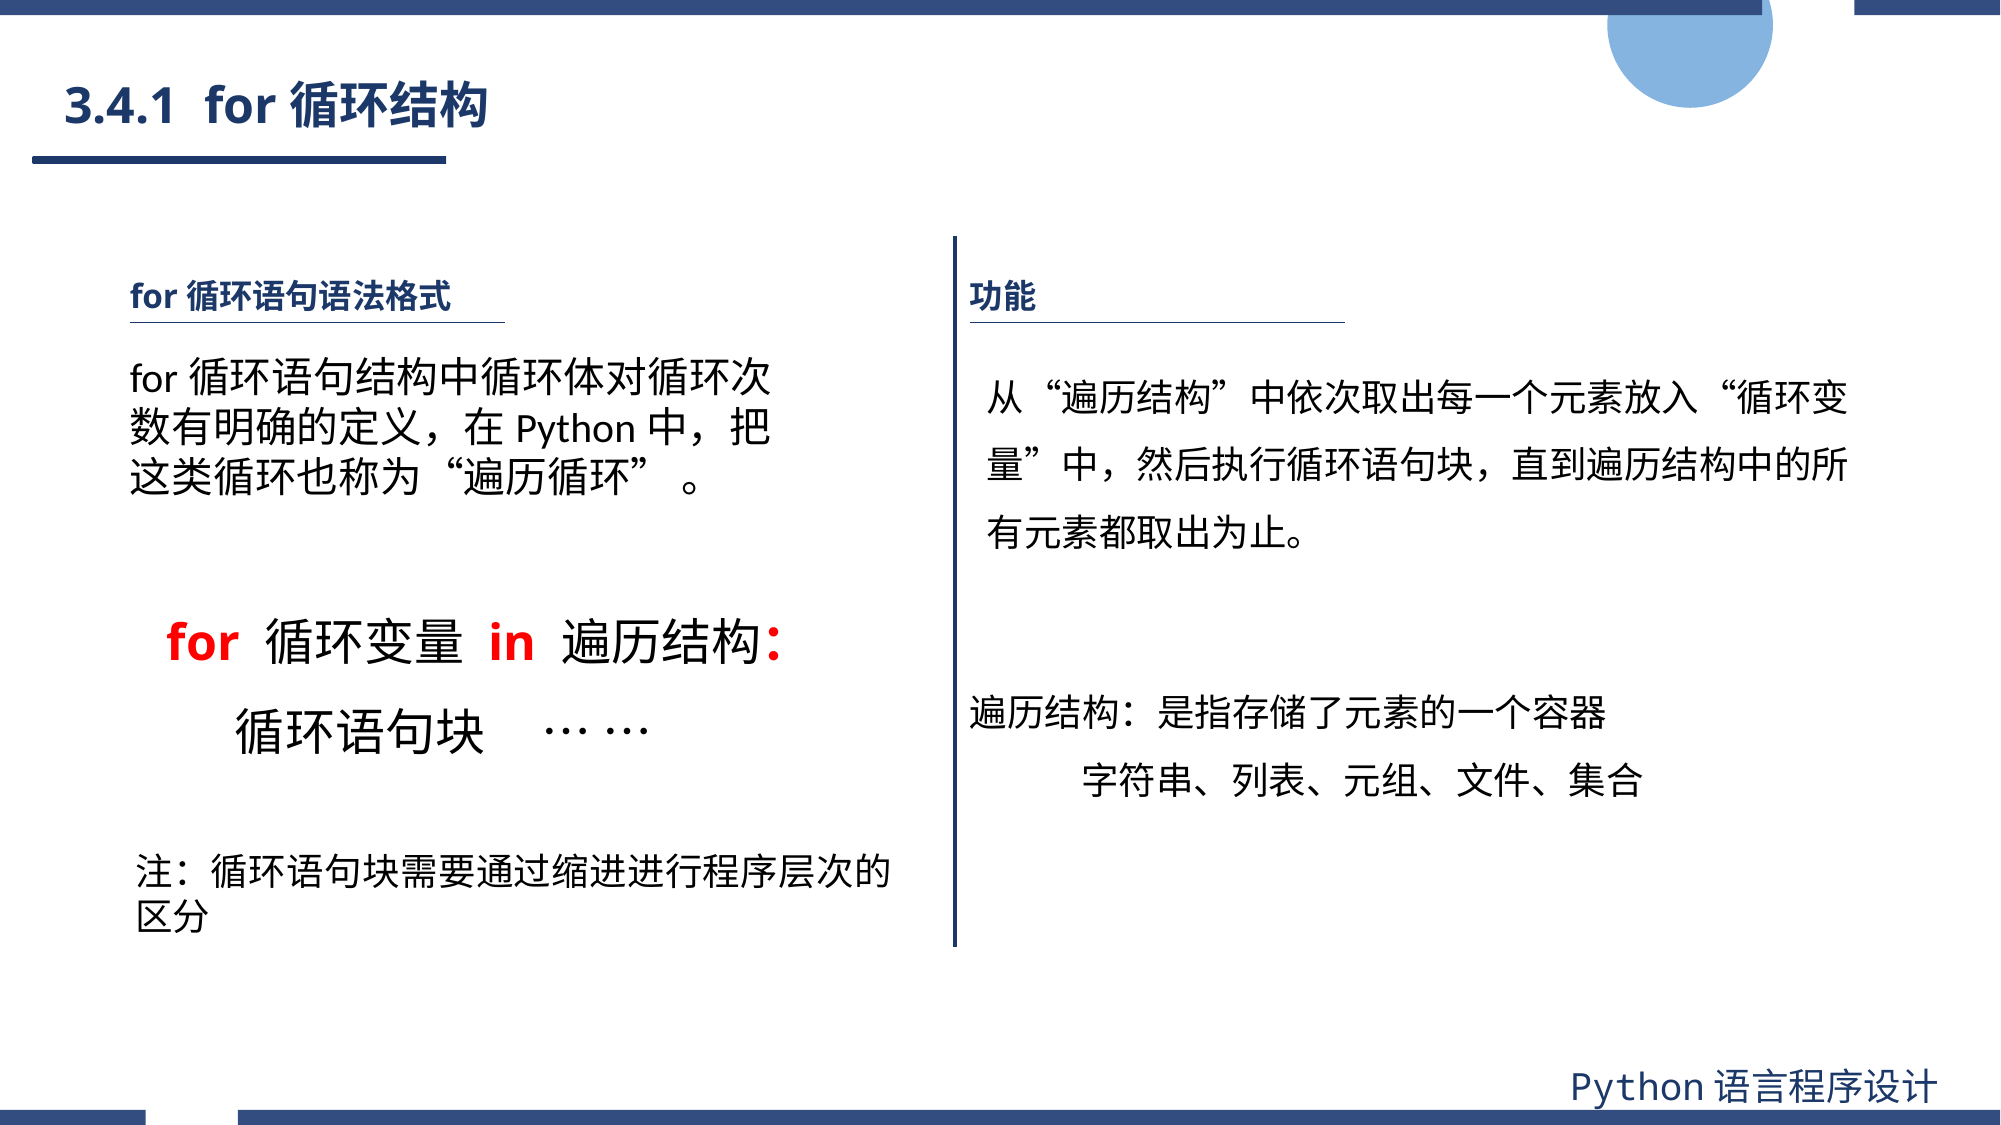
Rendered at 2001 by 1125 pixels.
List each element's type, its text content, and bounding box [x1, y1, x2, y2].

text_box 功能 [957, 267, 1465, 323]
title 3.4.1 for循环结构 [49, 65, 586, 150]
text_box 遍历结构：是指存储了元素的一个容器 字符串、列表、元组、文件、集合 [956, 659, 1860, 809]
text_box 从“遍历结构”中依次取出每一个元素放入“循环变量”中，然后执行循环语句块，直到遍历结构中的所有元素都取出为止。 [971, 343, 1876, 562]
text_box for循环语句结构中循环体对循环次数有明确的定义，在Python中，把这类循环也称为“遍历循环” 。 [115, 343, 801, 509]
text_box for 循环变量 in 遍历结构： 循环语句块 … … [152, 572, 803, 768]
text_box for循环语句语法格式 [115, 268, 625, 323]
text_box 注：循环语句块需要通过缩进进行程序层次的区分 [120, 840, 907, 946]
